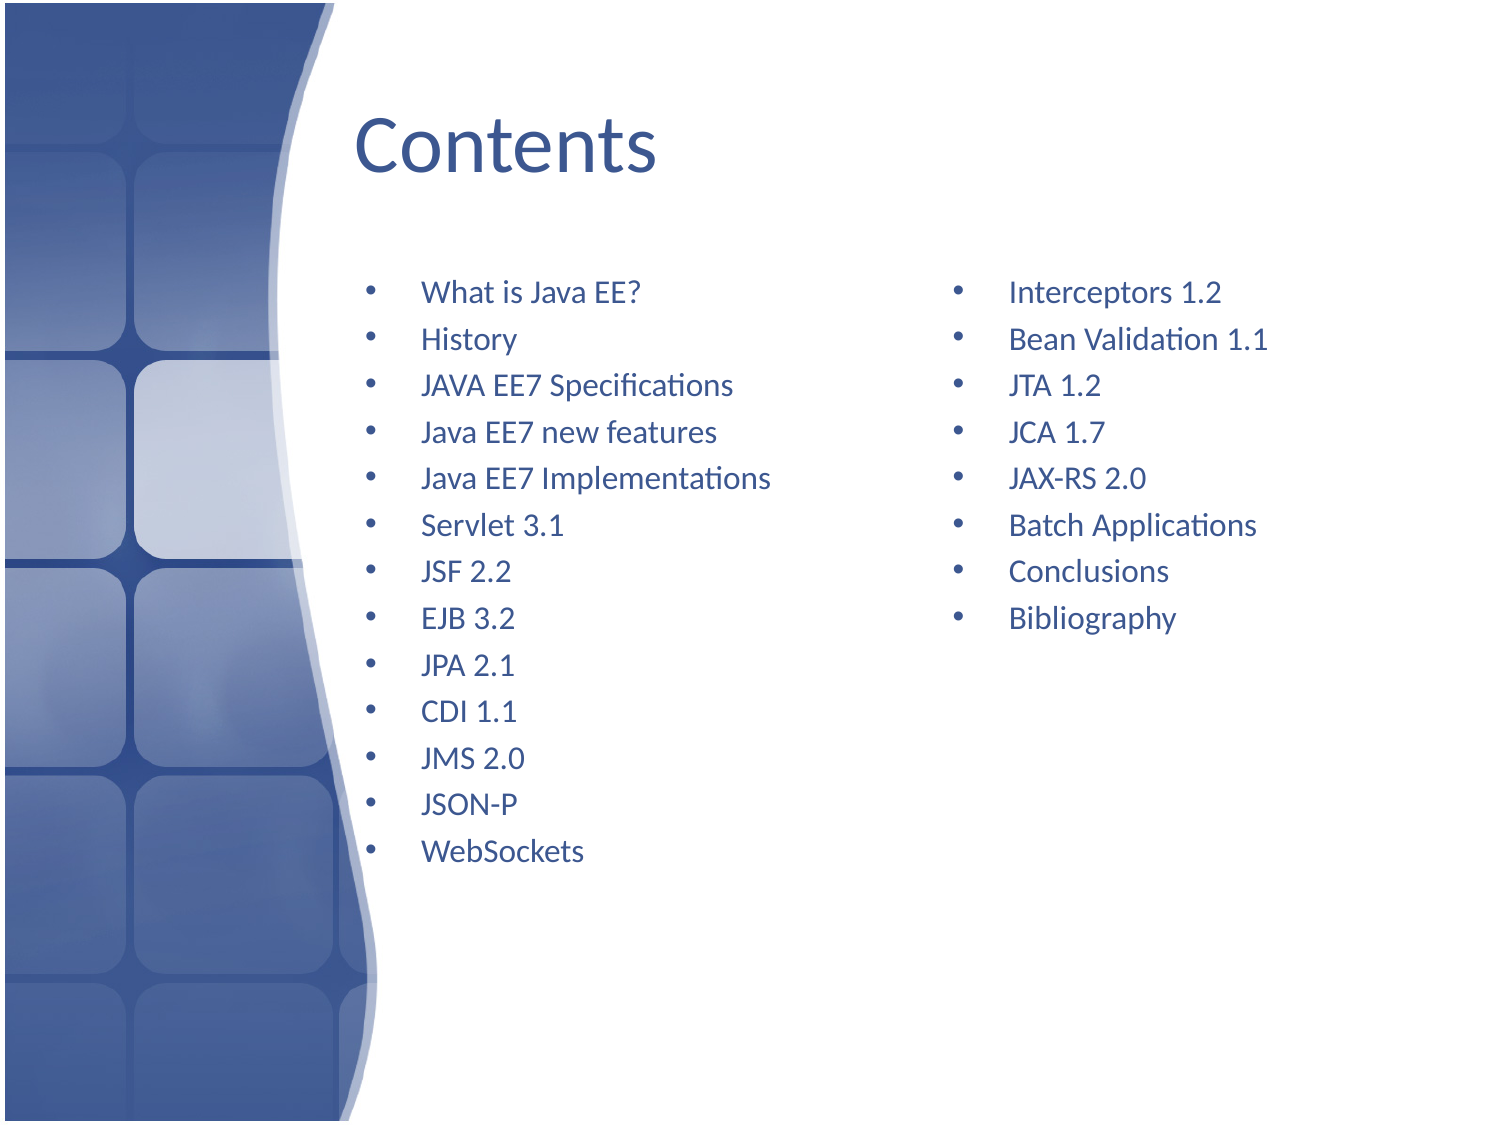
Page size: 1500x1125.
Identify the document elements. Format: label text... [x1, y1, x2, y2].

picture [0, 0, 1500, 1125]
text_box Interceptors 1.2 Bean Validation 1.1 JTA 1.2 JCA 1.7 JAX-RS 2.0 Batch Applications Conclusions Bibliography [937, 262, 1373, 975]
title Contents [339, 44, 1426, 233]
list What is Java EE? History JAVA EE7 Specifications Java EE7 new features Java EE7 Implementations Servlet 3.1 JSF 2.2 EJB 3.2 JPA 2.1 CDI 1.1 JMS 2.0 JSON-P WebSockets [349, 262, 836, 988]
